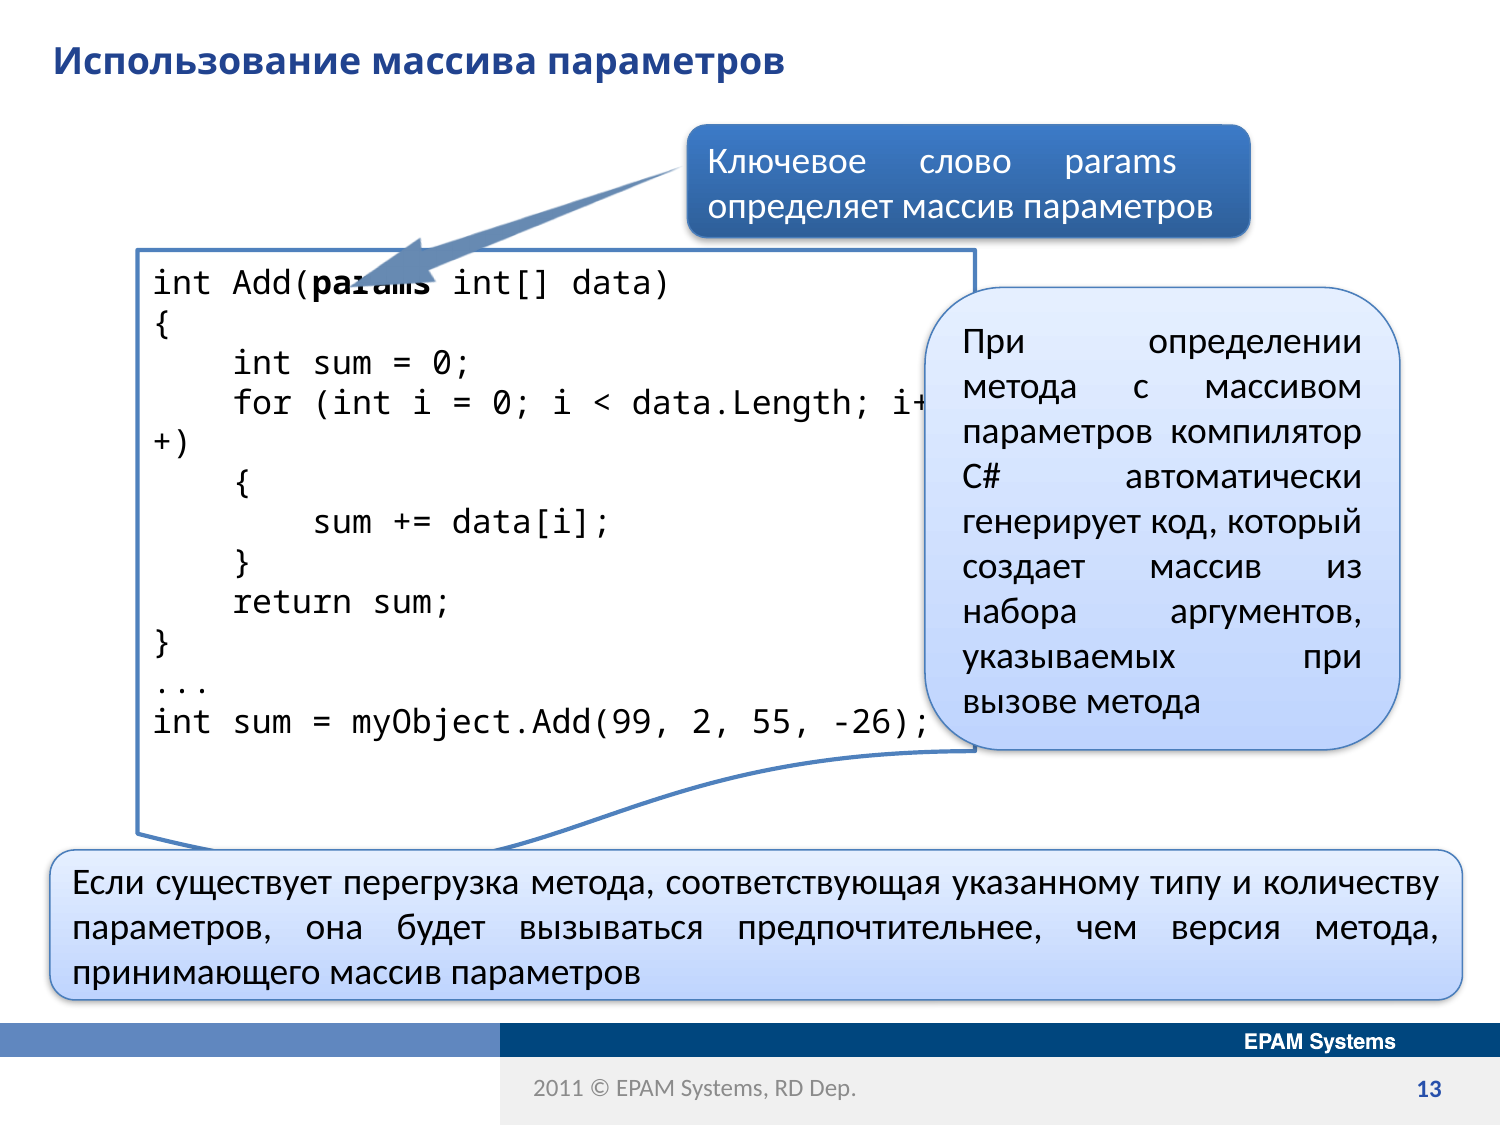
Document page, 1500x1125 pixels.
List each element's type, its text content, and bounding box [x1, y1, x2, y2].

text_box Если существует перегрузка метода, соответствующая указанному типу и количеству параметров, она будет вызываться предпочтительнее, чем версия метода, принимающего массив параметров [49, 849, 1464, 1001]
title Использование массива параметров [36, 29, 1469, 90]
text_box int Add(params int[] data) { int sum = 0; for (int i = 0; i < data.Length; i++) { sum += data[i]; } return sum; } ... int sum = myObject.Add(99, 2, 55, -26); [135, 247, 978, 847]
text_box Ключевое слово params определяет массив параметров [686, 124, 1251, 239]
picture [335, 198, 703, 255]
text_box При определении метода с массивом параметров компилятор C# автоматически генерирует код, который создает массив из набора аргументов, указываемых при вызове метода [924, 286, 1401, 751]
